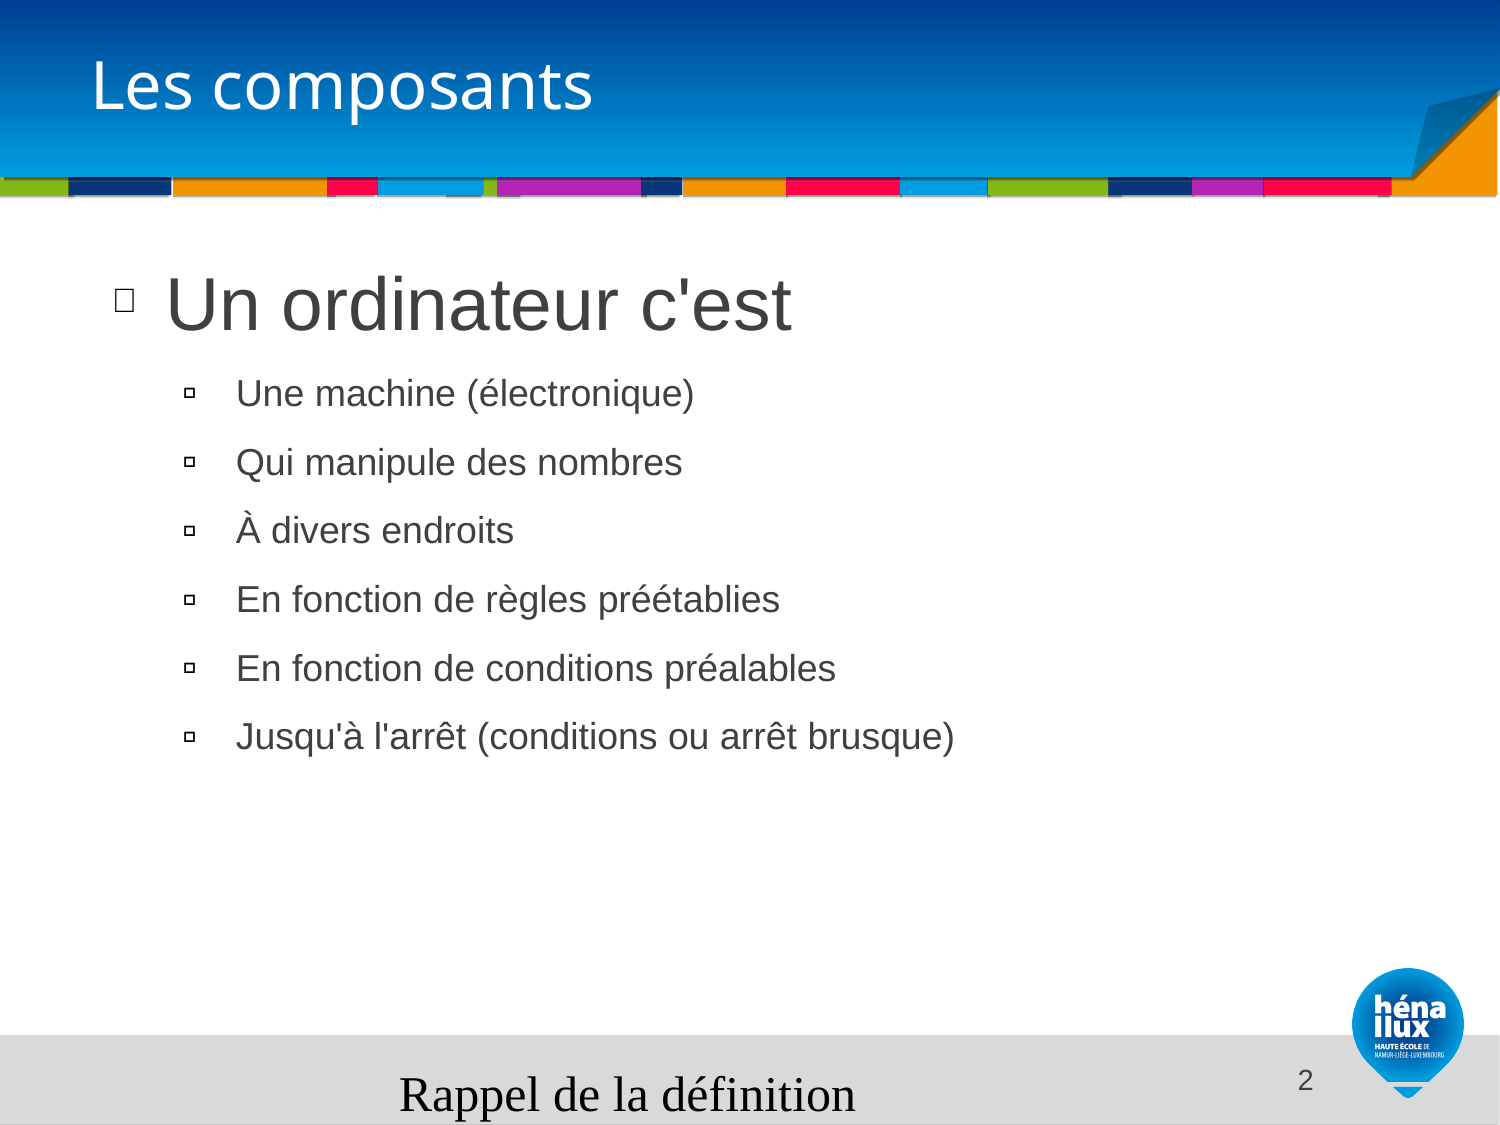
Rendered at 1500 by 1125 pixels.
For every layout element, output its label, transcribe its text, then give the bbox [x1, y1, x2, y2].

slide_number <number> [1151, 1053, 1329, 1110]
picture [1368, 987, 1451, 1067]
picture [1352, 1037, 1464, 1098]
footer Rappel de la définition [383, 1053, 1116, 1110]
picture [1429, 968, 1464, 1011]
title Les composants [75, 10, 1425, 165]
list Un ordinateur c'est Une machine (électronique) Qui manipule des nombres À divers endroits En fonction de règles préétablies En fonction de conditions préalables Jusqu'à l'arrêt (conditions ou arrêt brusque) [79, 248, 1429, 1039]
